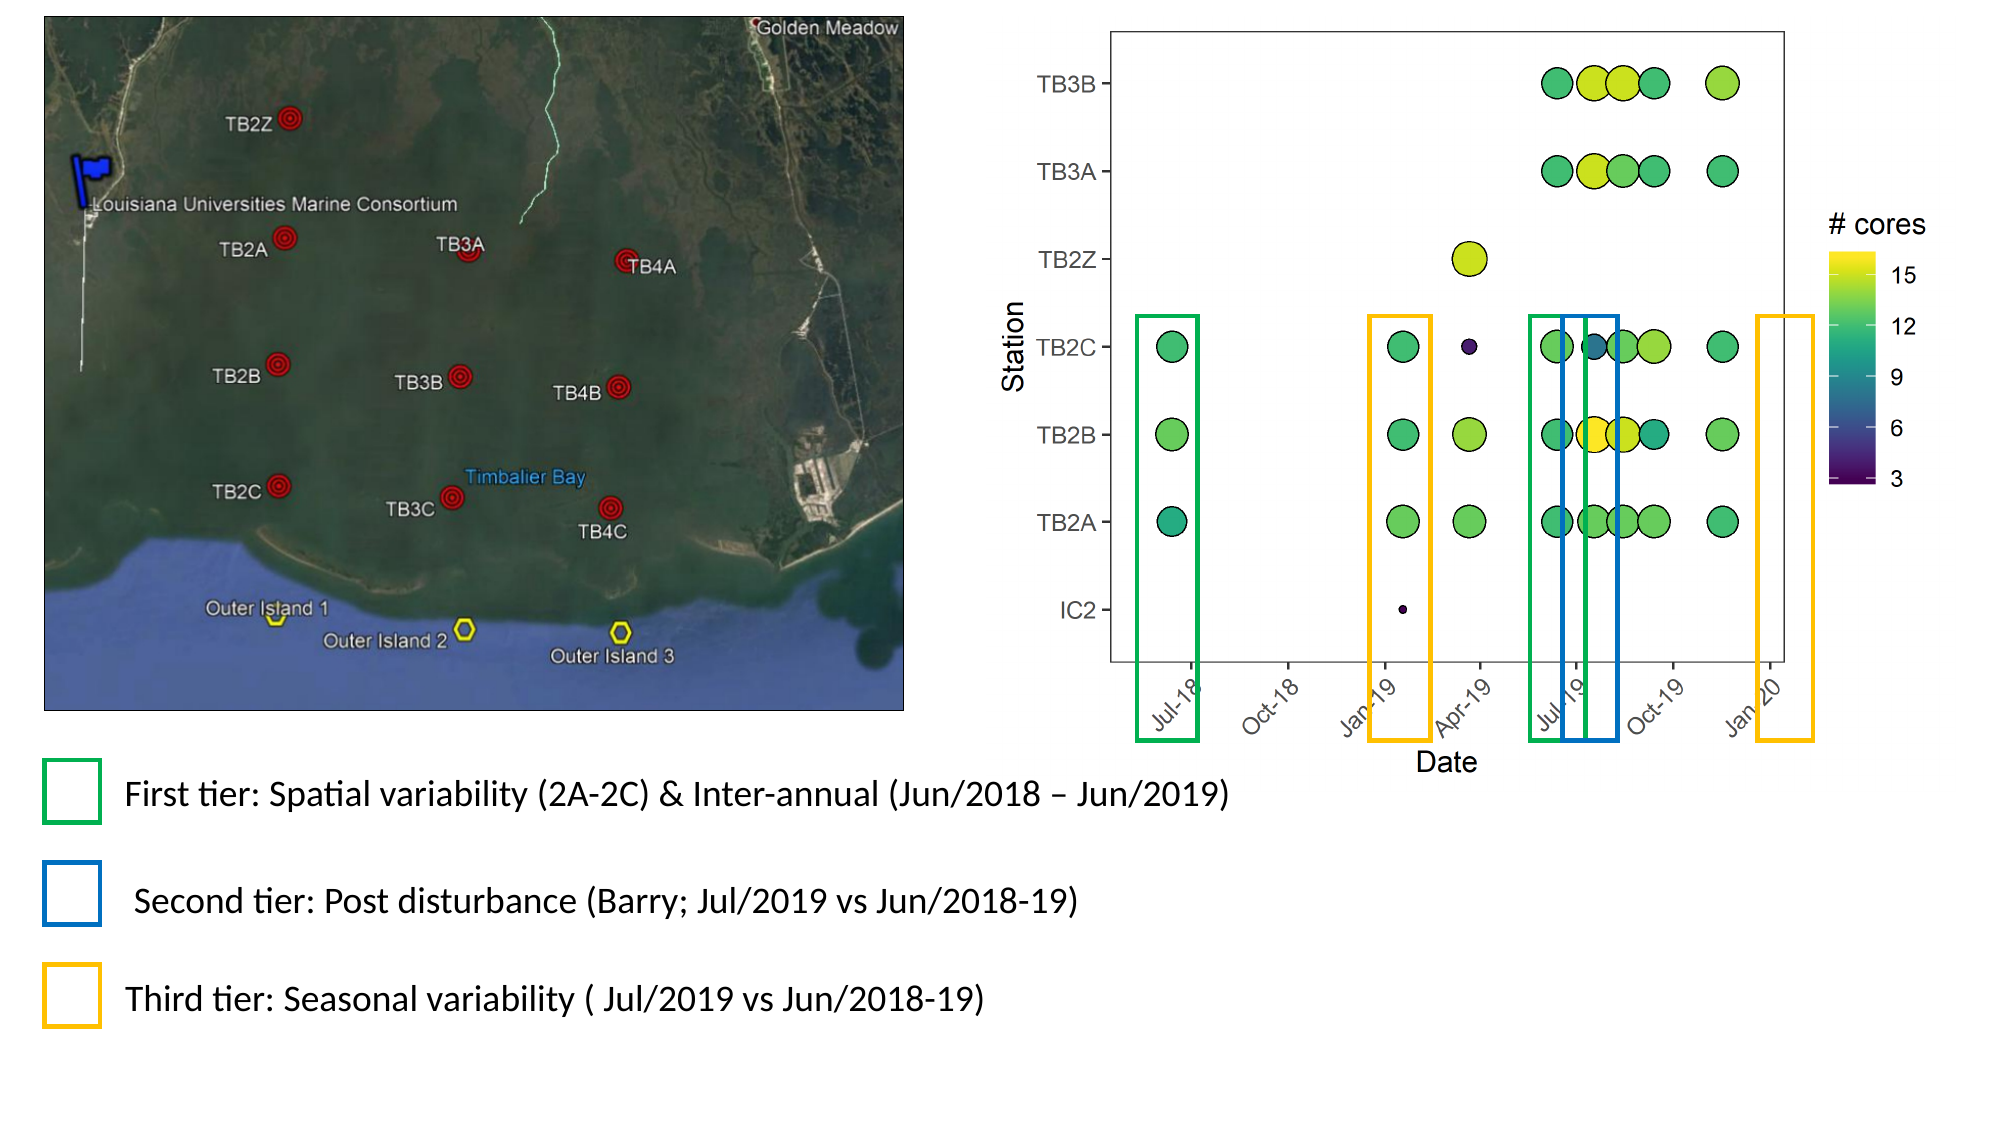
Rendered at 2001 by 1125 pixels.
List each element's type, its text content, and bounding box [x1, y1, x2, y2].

text_box Second tier: Post disturbance (Barry; Jul/2019 vs Jun/2018-19) [119, 868, 1095, 929]
text_box Third tier: Seasonal variability ( Jul/2019 vs Jun/2018-19) [110, 966, 1001, 1026]
text_box [43, 861, 101, 926]
picture [986, 16, 1956, 792]
picture [44, 16, 904, 711]
text_box First tier: Spatial variability (2A-2C) & Inter-annual (Jun/2018 – Jun/2019) [109, 761, 1255, 822]
text_box [43, 759, 101, 823]
text_box [43, 963, 101, 1028]
